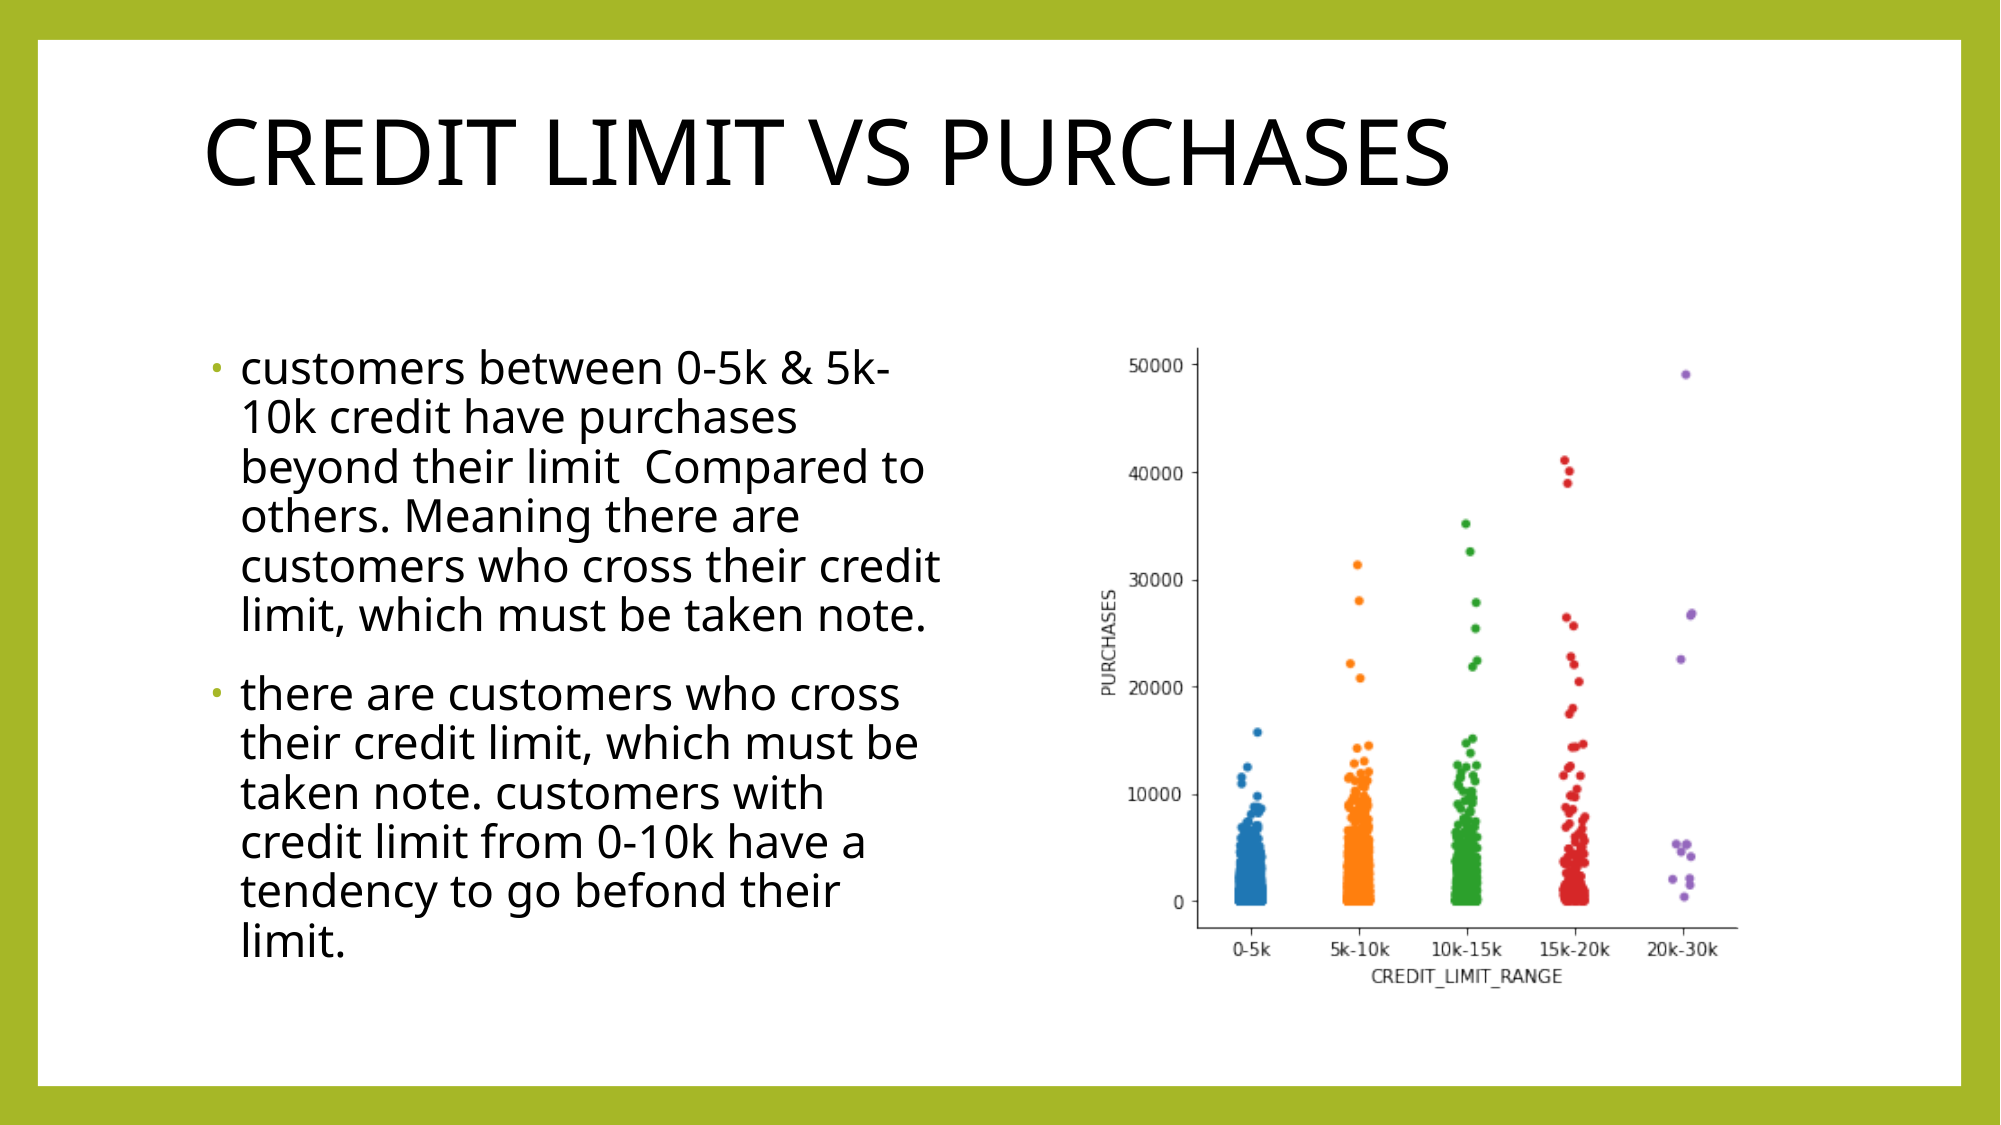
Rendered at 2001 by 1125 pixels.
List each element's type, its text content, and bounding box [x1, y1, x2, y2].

title CREDIT LIMIT VS PURCHASES [187, 99, 1808, 323]
list customers between 0-5k & 5k-10k credit have purchases beyond their limit Compared to others. Meaning there are customers who cross their credit limit, which must be taken note. there are customers who cross their credit limit, which must be taken note. customers with credit limit from 0-10k have a tendency to go befond their limit. [187, 337, 968, 998]
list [1088, 337, 1748, 998]
